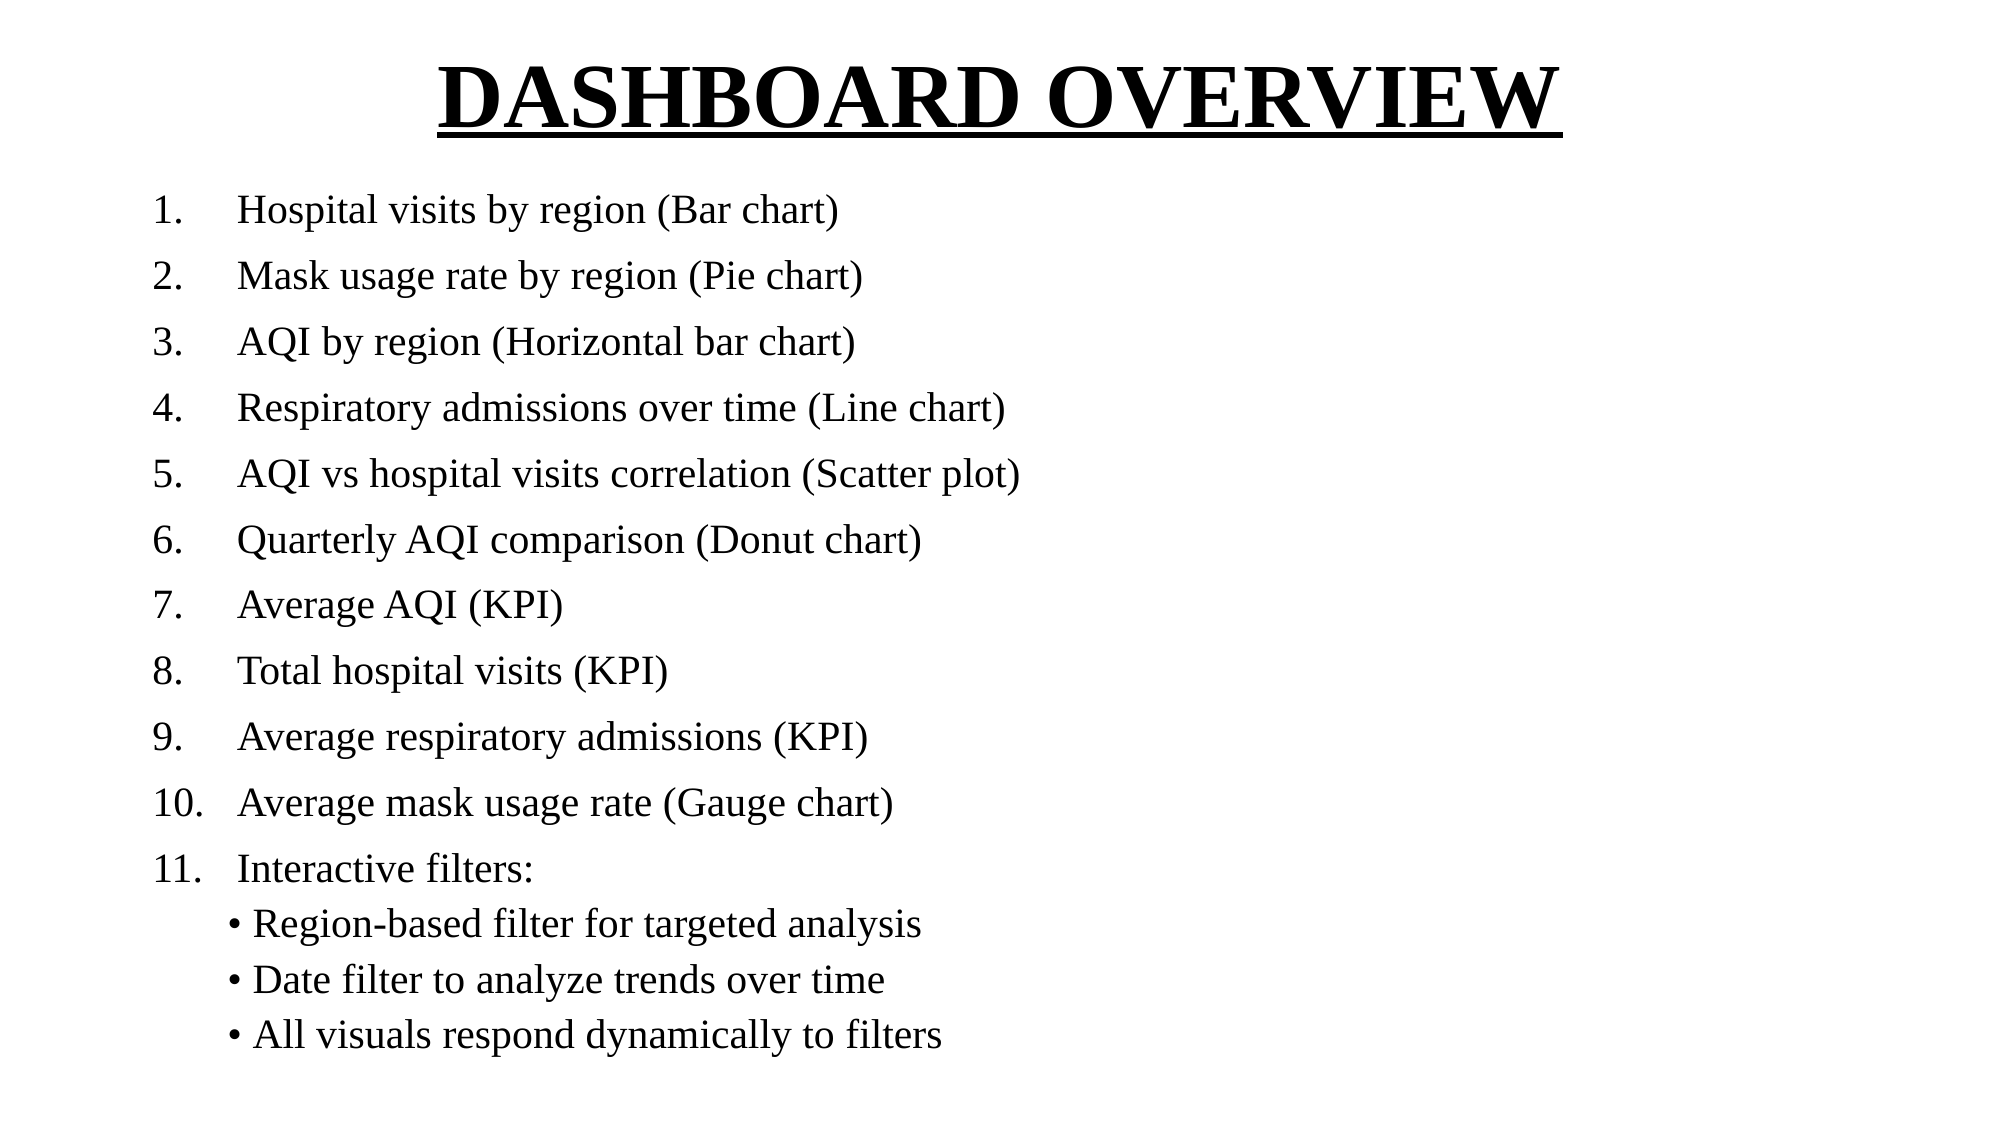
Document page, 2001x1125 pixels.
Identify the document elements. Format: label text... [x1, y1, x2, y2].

list Hospital visits by region (Bar chart) Mask usage rate by region (Pie chart) AQI by region (Horizontal bar chart) Respiratory admissions over time (Line chart) AQI vs hospital visits correlation (Scatter plot) Quarterly AQI comparison (Donut chart) Average AQI (KPI) Total hospital visits (KPI) Average respiratory admissions (KPI) Average mask usage rate (Gauge chart) Interactive filters: • Region-based filter for targeted analysis • Date filter to analyze trends over time • All visuals respond dynamically to filters [137, 180, 1863, 1125]
title DASHBOARD OVERVIEW [137, 15, 1863, 180]
